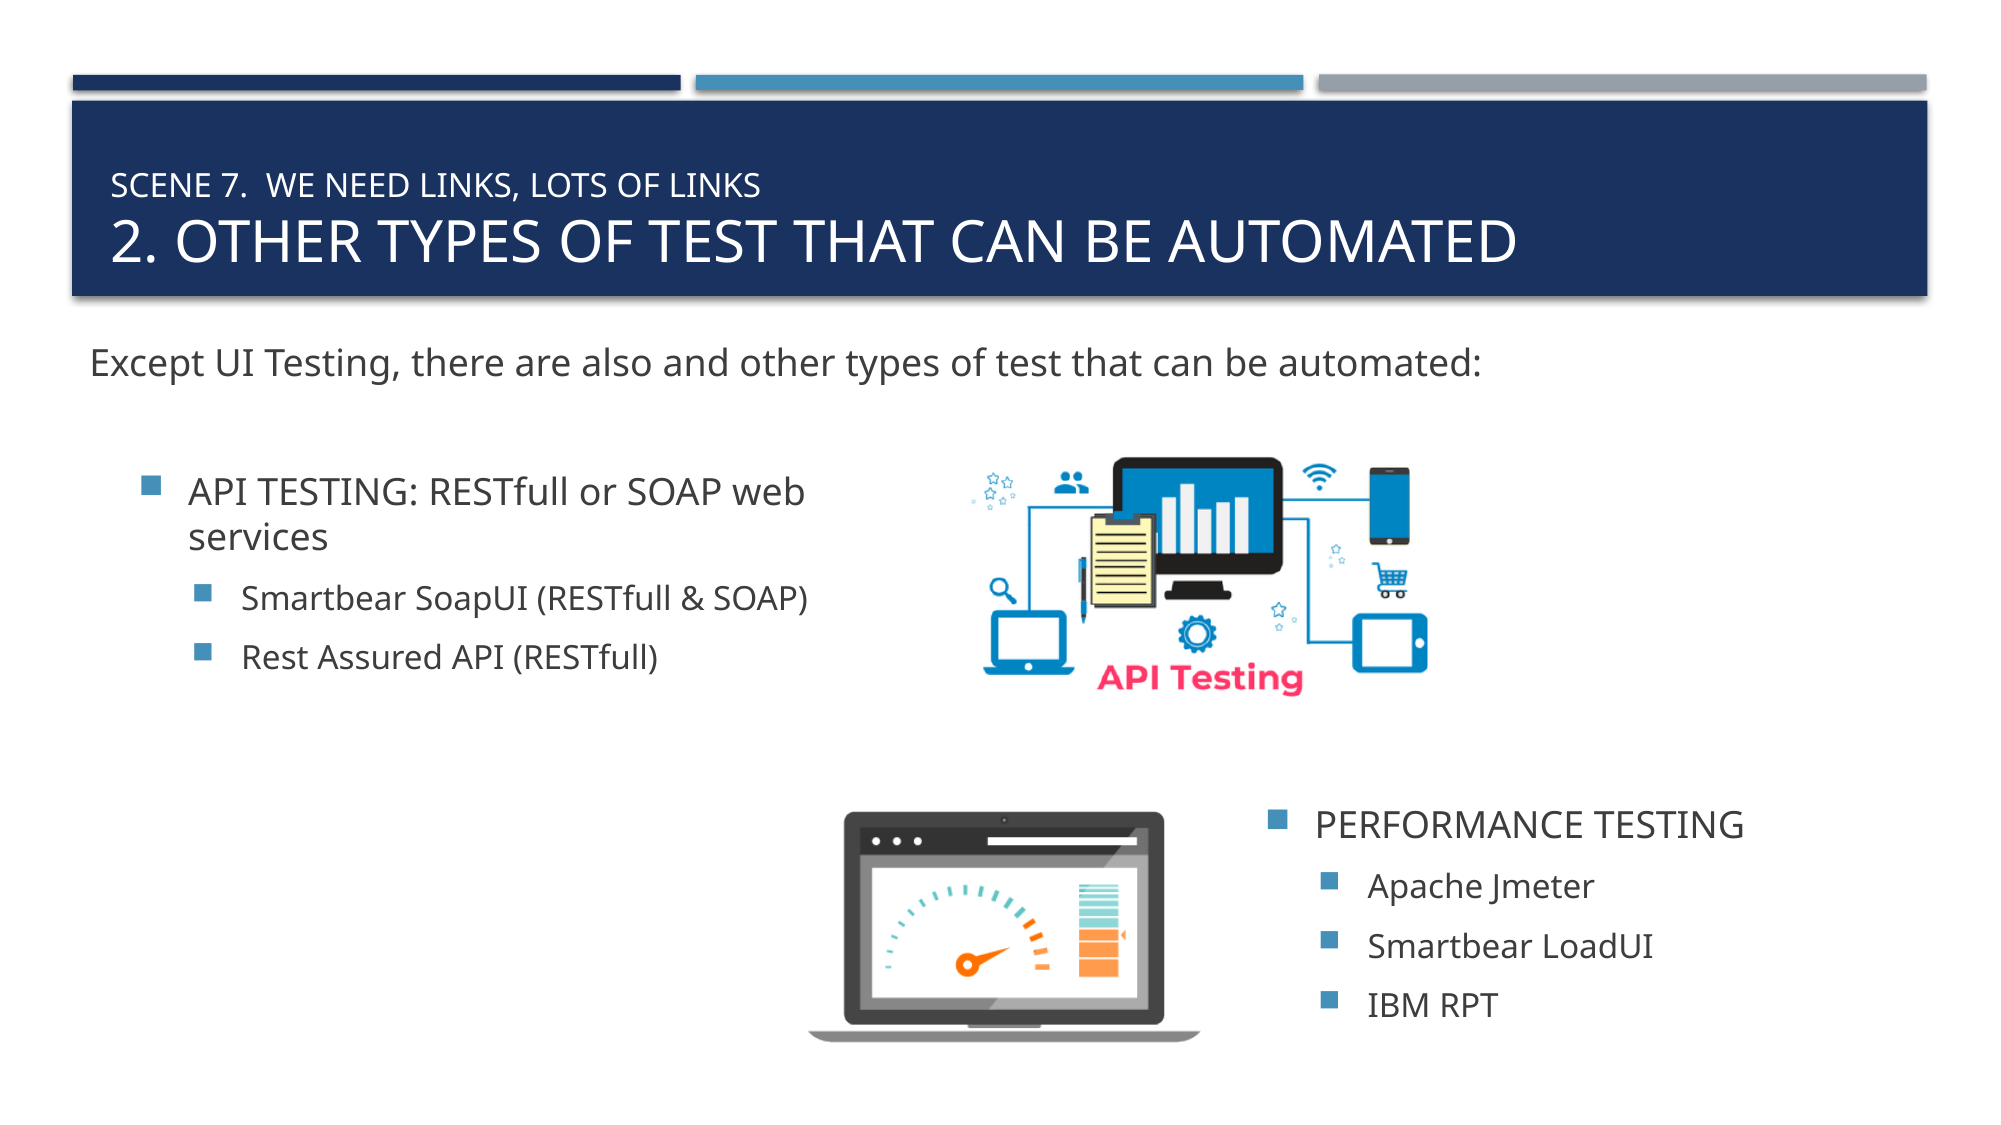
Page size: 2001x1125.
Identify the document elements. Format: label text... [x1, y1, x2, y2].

title Scene 7. we need links, lots of links 2. OTHER TYPEs OF TEST that can be automated [95, 115, 1905, 282]
picture [806, 811, 1202, 1043]
text_box Except UI Testing, there are also and other types of test that can be automated: [74, 329, 1926, 394]
text_box PERFORMANCE TESTING Apache Jmeter Smartbear LoadUI IBM RPT [1249, 782, 1894, 1043]
picture [940, 441, 1461, 702]
text_box API TESTING: RESTfull or SOAP web services Smartbear SoapUI (RESTfull & SOAP) Rest Assured API (RESTfull) [122, 442, 928, 702]
